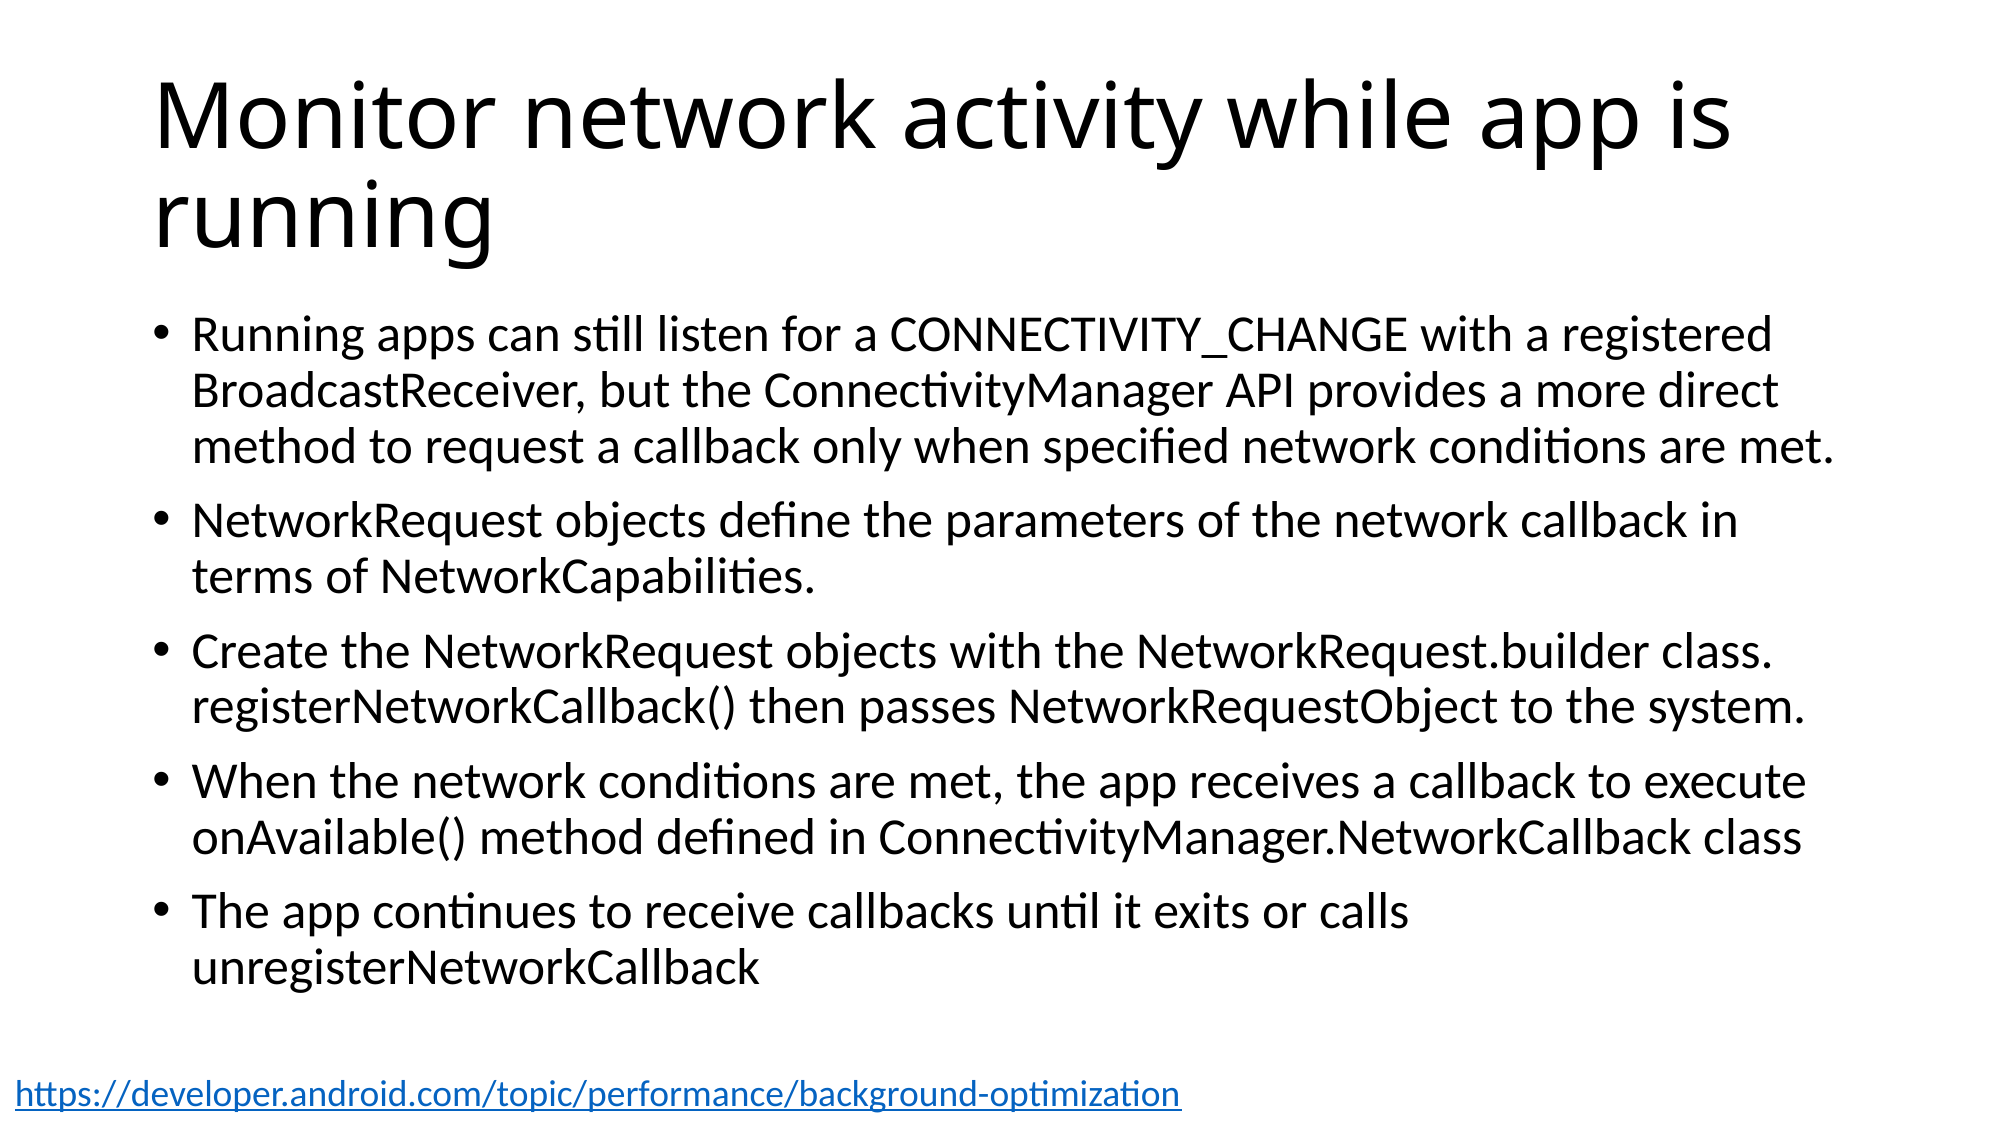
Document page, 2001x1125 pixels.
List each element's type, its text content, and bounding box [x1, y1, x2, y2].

list Running apps can still listen for a CONNECTIVITY_CHANGE with a registered BroadcastReceiver, but the ConnectivityManager API provides a more direct method to request a callback only when specified network conditions are met. NetworkRequest objects define the parameters of the network callback in terms of NetworkCapabilities. Create the NetworkRequest objects with the NetworkRequest.builder class. registerNetworkCallback() then passes NetworkRequestObject to the system. When the network conditions are met, the app receives a callback to execute onAvailable() method defined in ConnectivityManager.NetworkCallback class The app continues to receive callbacks until it exits or calls unregisterNetworkCallback [137, 299, 1863, 1014]
title Monitor network activity while app is running [137, 59, 1957, 278]
text_box https://developer.android.com/topic/performance/background-optimization [0, 1061, 1312, 1121]
